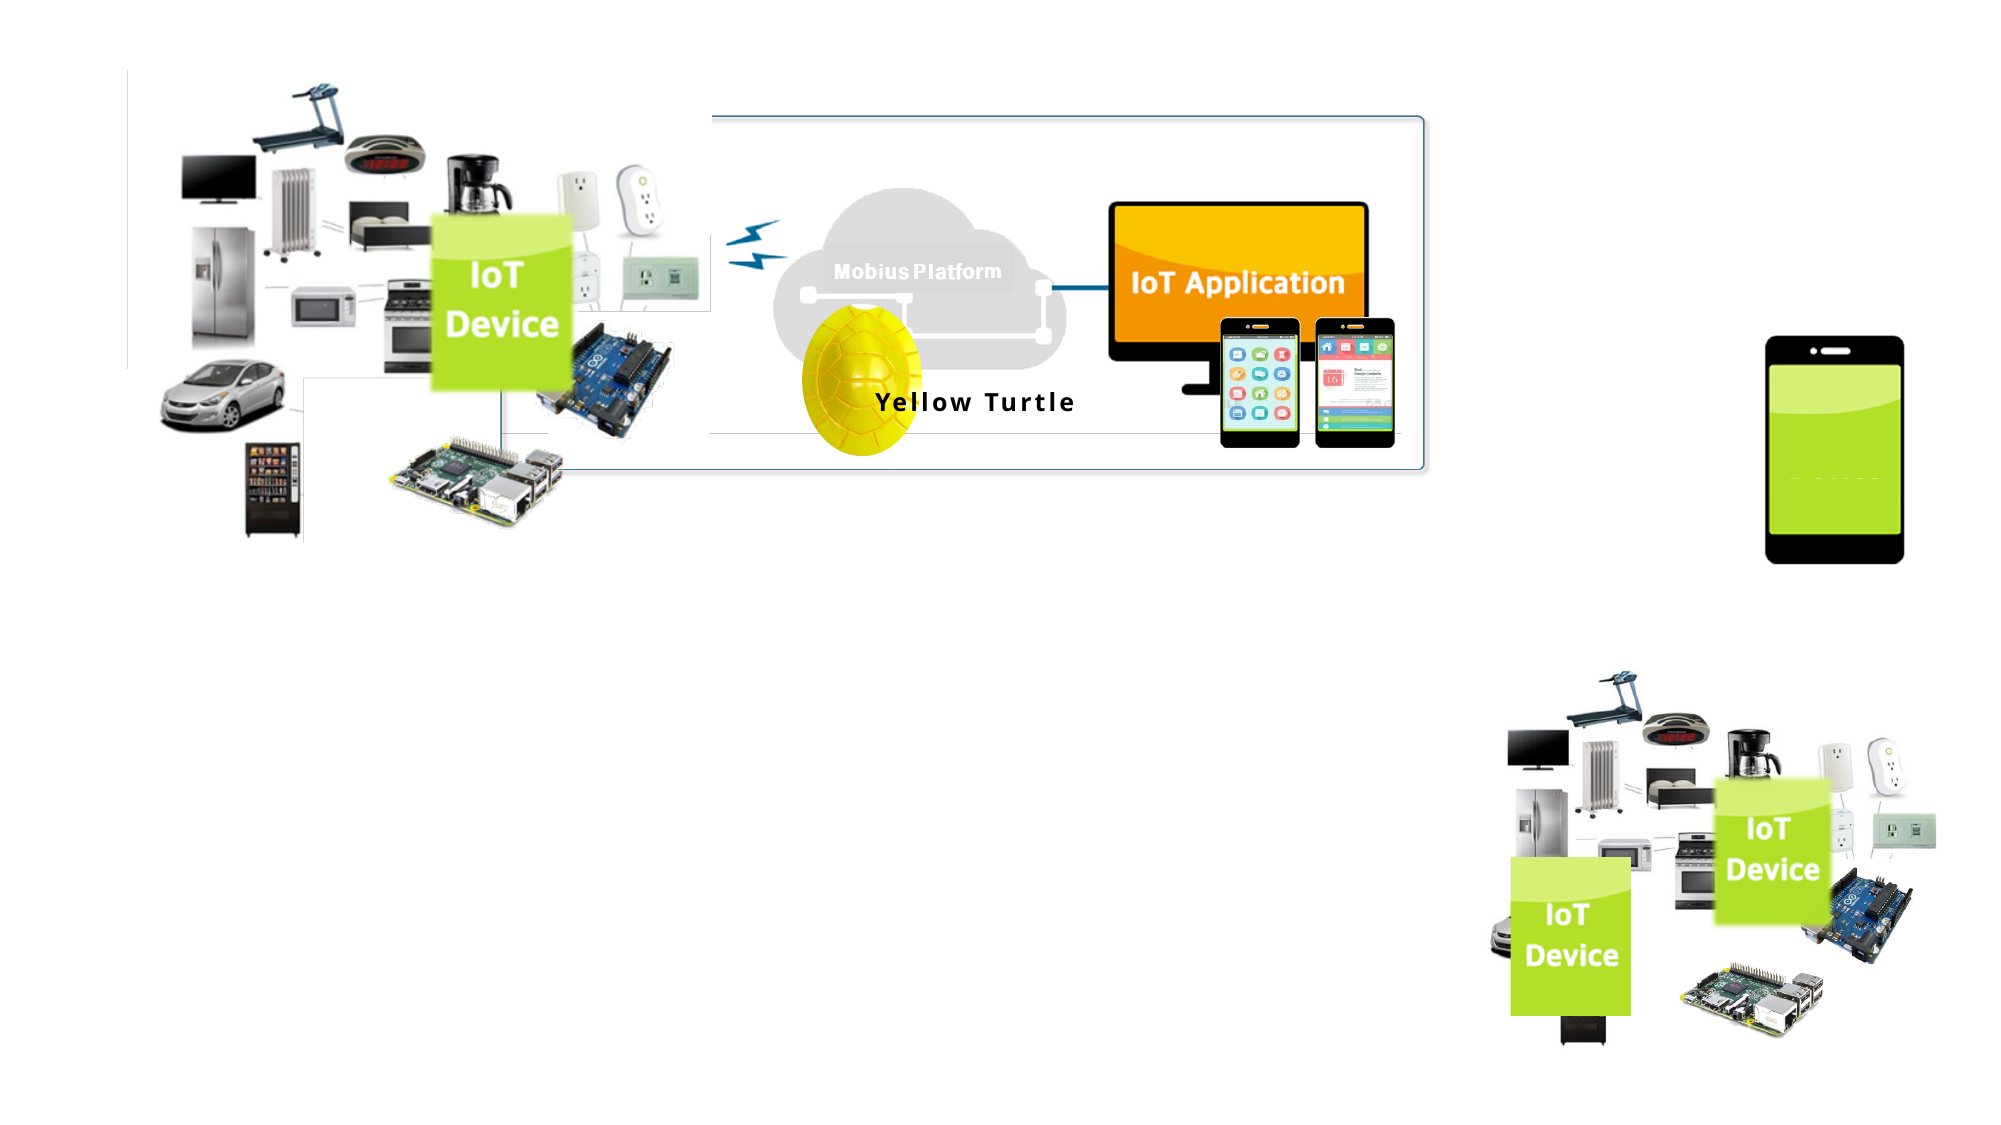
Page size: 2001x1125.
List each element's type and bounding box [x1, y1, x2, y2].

picture [126, 70, 1435, 543]
picture [1759, 326, 1913, 570]
picture [1461, 659, 1946, 1050]
